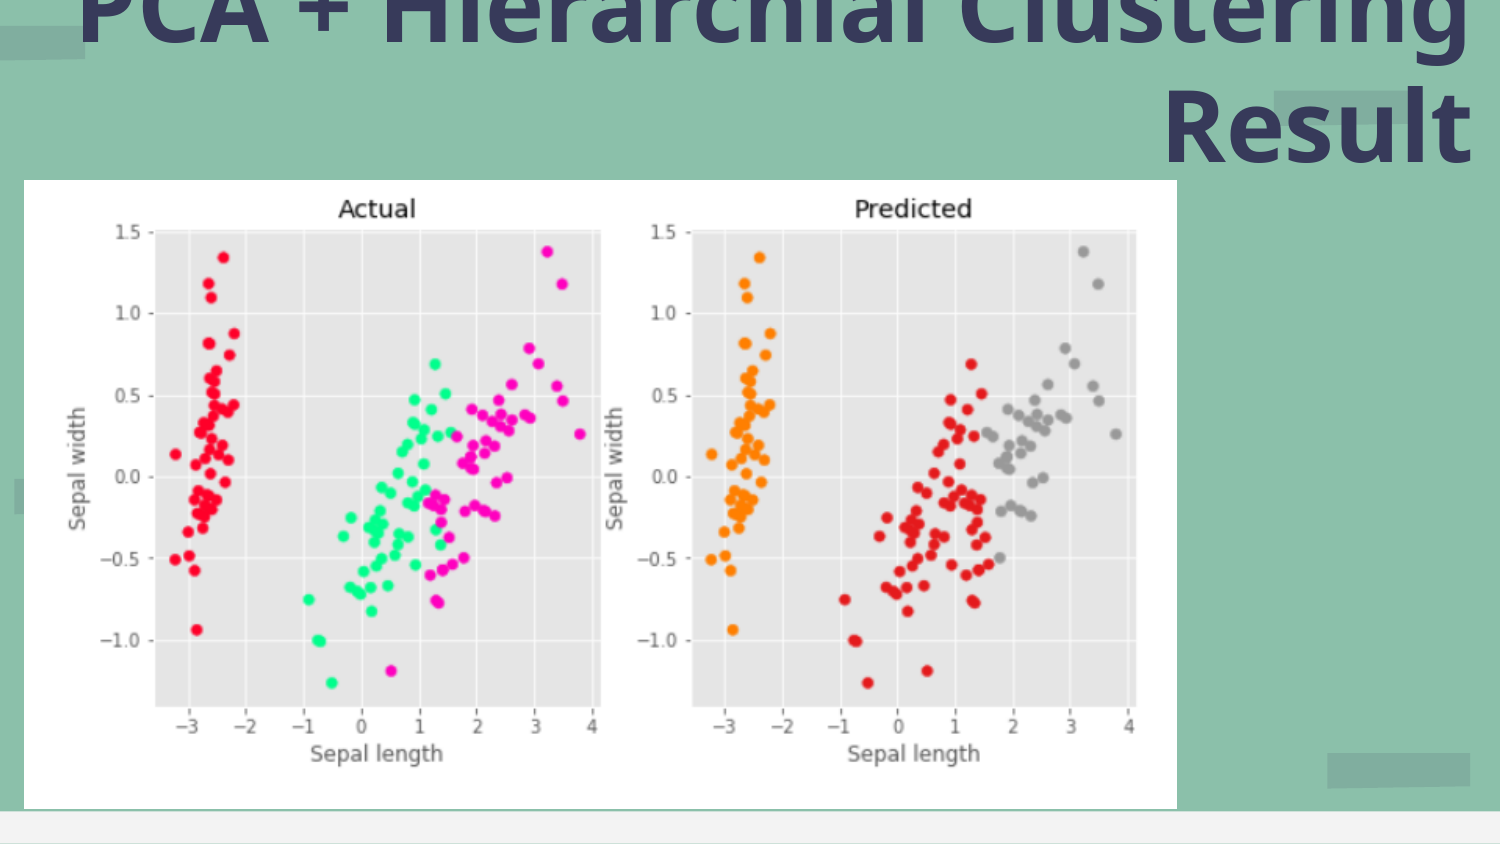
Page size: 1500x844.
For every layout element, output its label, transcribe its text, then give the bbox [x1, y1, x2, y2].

text_box PCA + Hierarchial Clustering Result [15, 58, 1490, 198]
picture [24, 180, 1177, 809]
